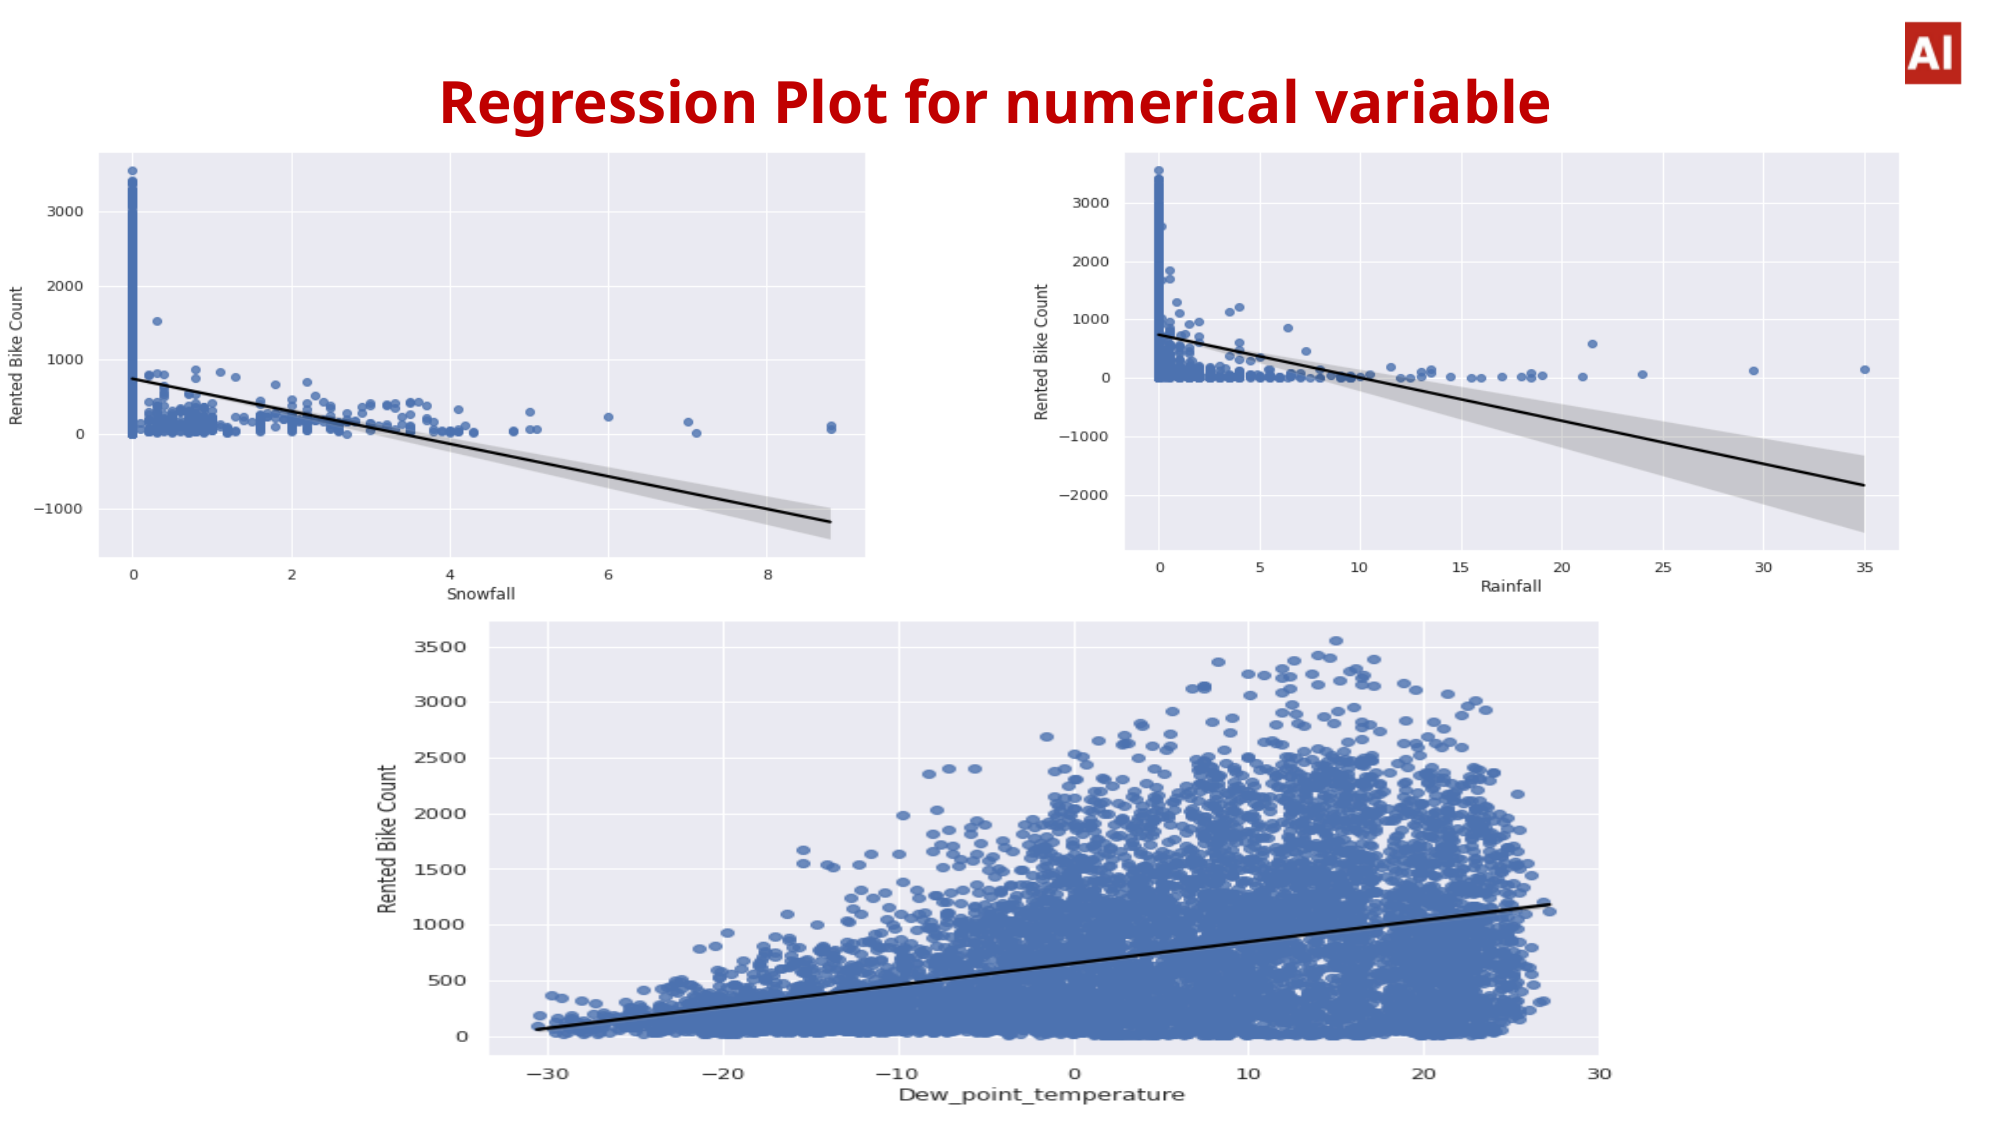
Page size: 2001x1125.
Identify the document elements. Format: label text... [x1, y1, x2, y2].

text_box Regression Plot for numerical variable [423, 58, 1568, 143]
picture [1905, 16, 1963, 86]
picture [0, 143, 1627, 1114]
picture [1024, 143, 1909, 604]
